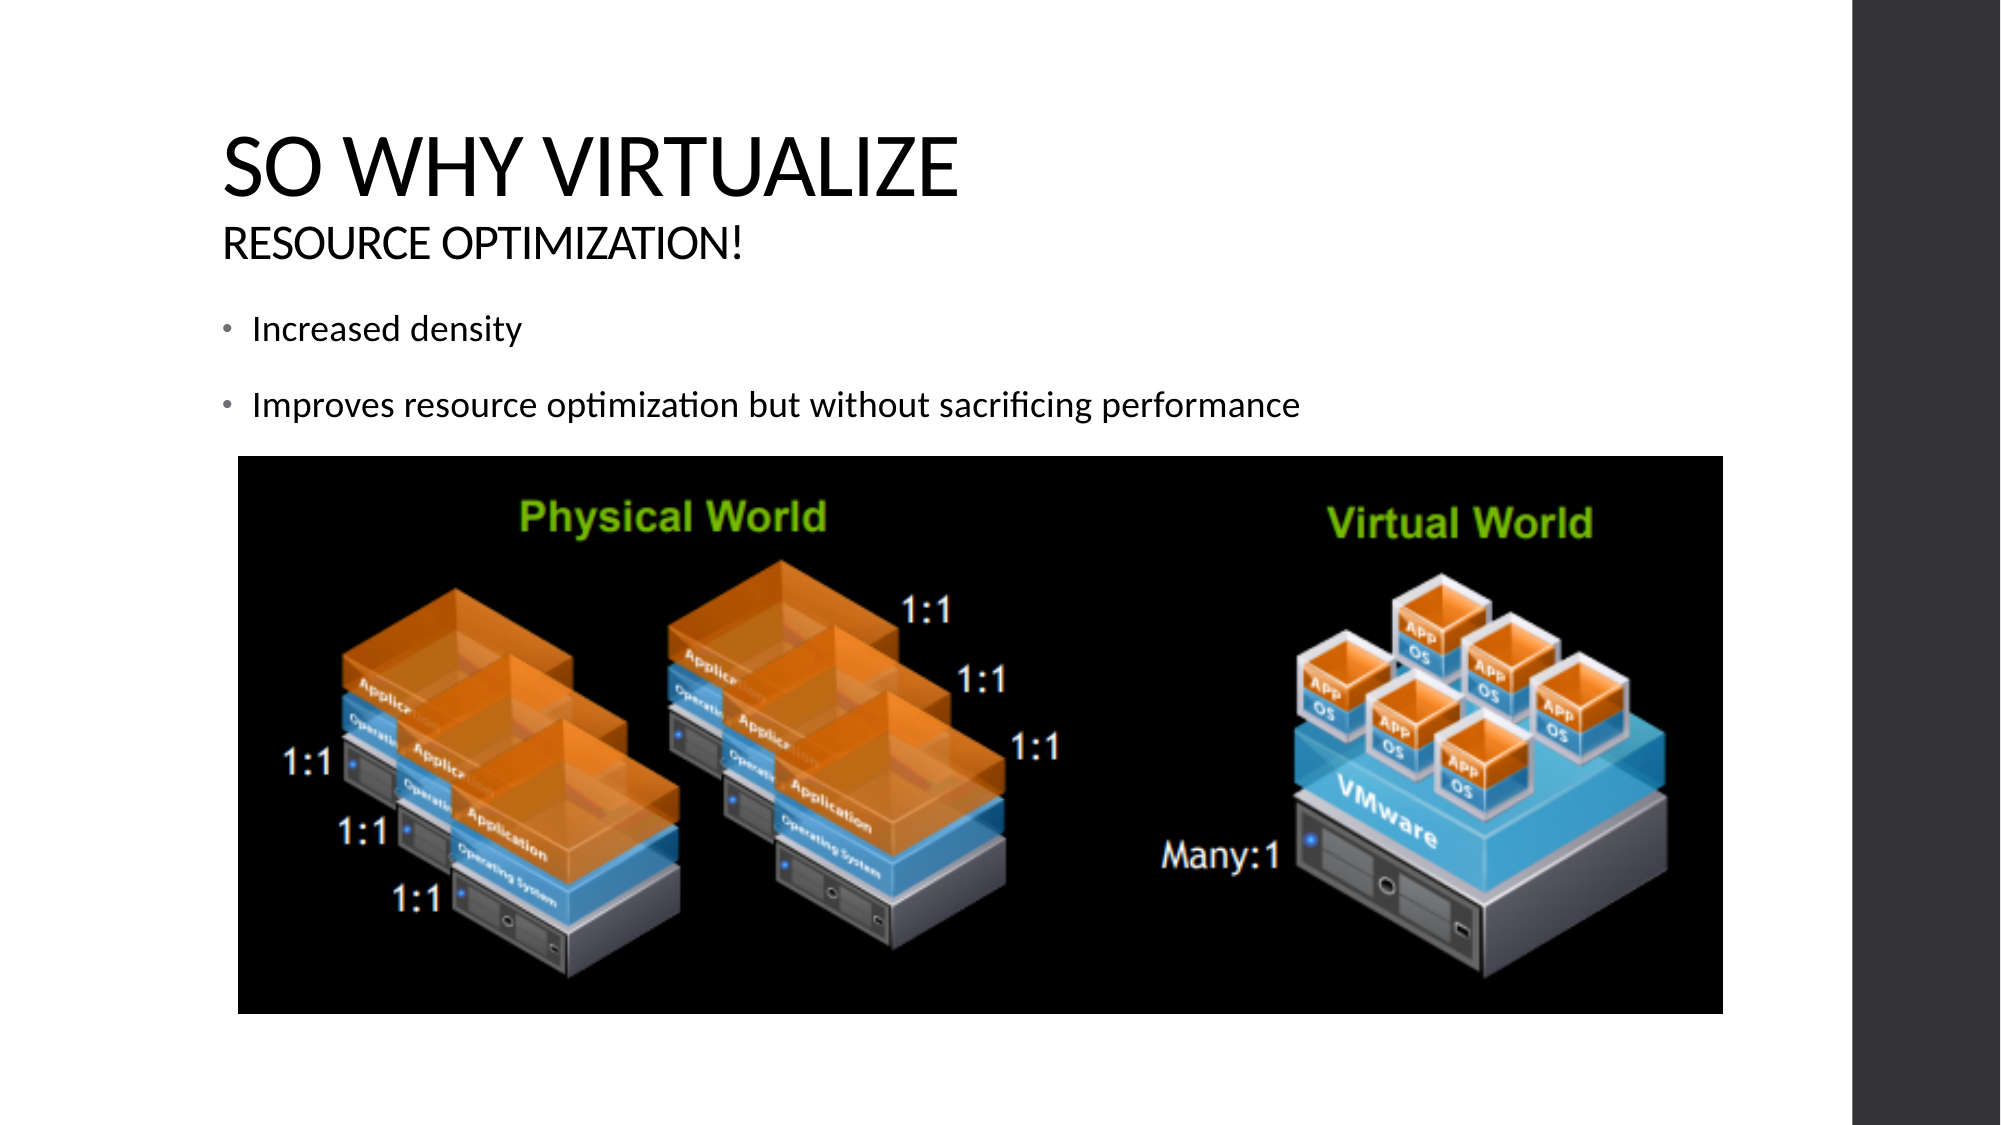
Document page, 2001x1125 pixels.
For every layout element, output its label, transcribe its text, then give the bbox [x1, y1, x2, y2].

list Increased density Improves resource optimization but without sacrificing performance [206, 299, 1617, 1014]
title SO WHY VIRTUALIZE RESOURCE OPTIMIZATION! [206, 60, 1797, 278]
picture [238, 455, 1723, 1015]
